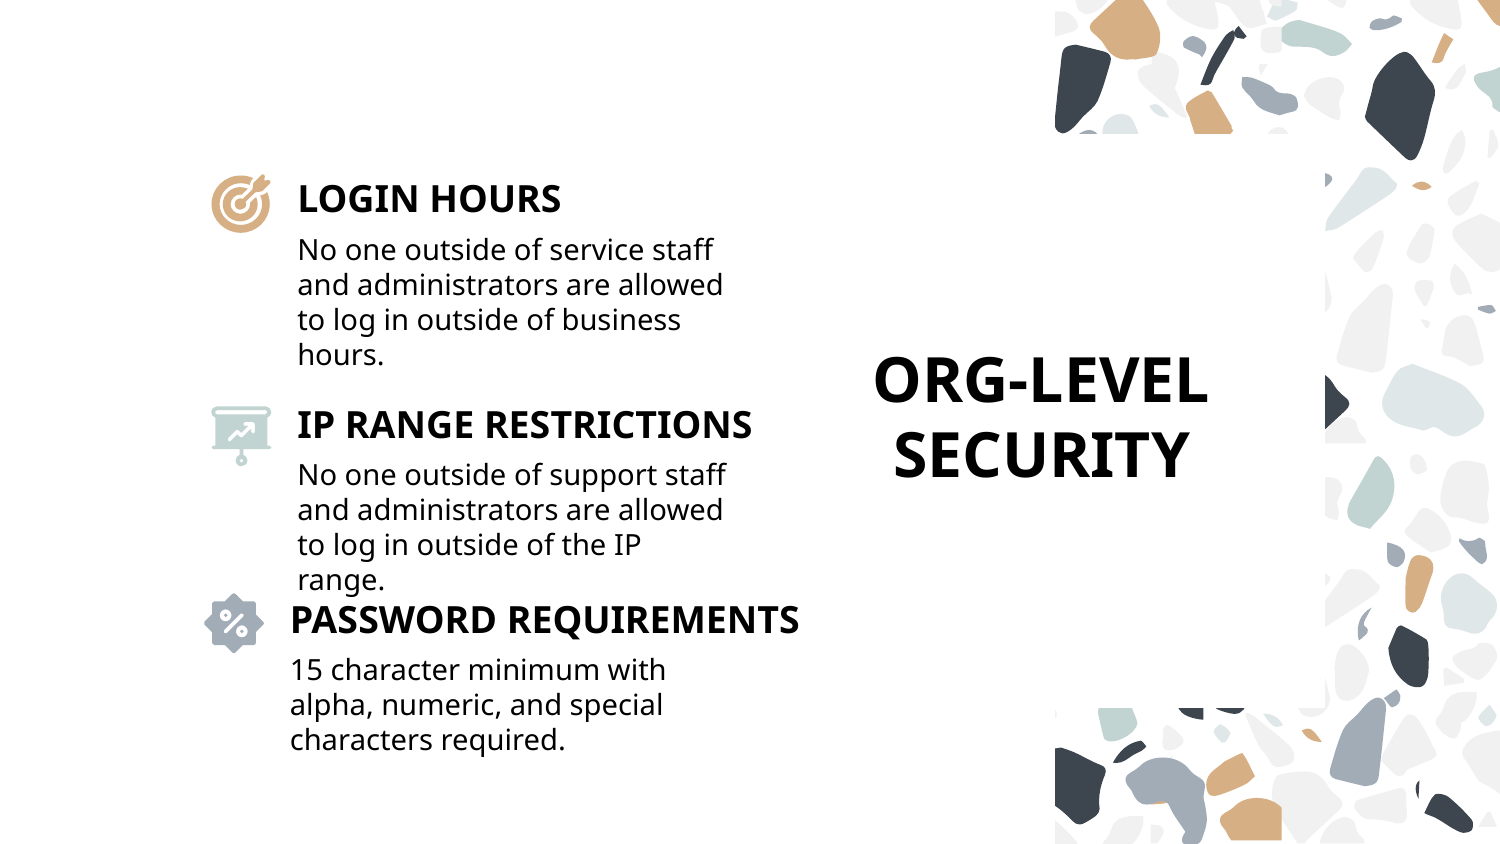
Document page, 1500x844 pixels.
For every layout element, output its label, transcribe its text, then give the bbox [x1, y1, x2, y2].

subtitle 15 character minimum with alpha, numeric, and special characters required. [274, 636, 743, 799]
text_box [211, 174, 272, 234]
subtitle No one outside of service staff and administrators are allowed to log in outside of business hours. [282, 216, 750, 378]
subtitle PASSWORD REQUIREMENTS [274, 581, 860, 681]
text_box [203, 593, 265, 654]
title ORG-LEVEL SECURITY [830, 325, 1253, 645]
subtitle IP RANGE RESTRICTIONS [282, 385, 830, 486]
text_box [211, 406, 272, 467]
subtitle LOGIN HOURS [282, 160, 750, 216]
subtitle No one outside of support staff and administrators are allowed to log in outside of the IP range. [282, 441, 750, 581]
